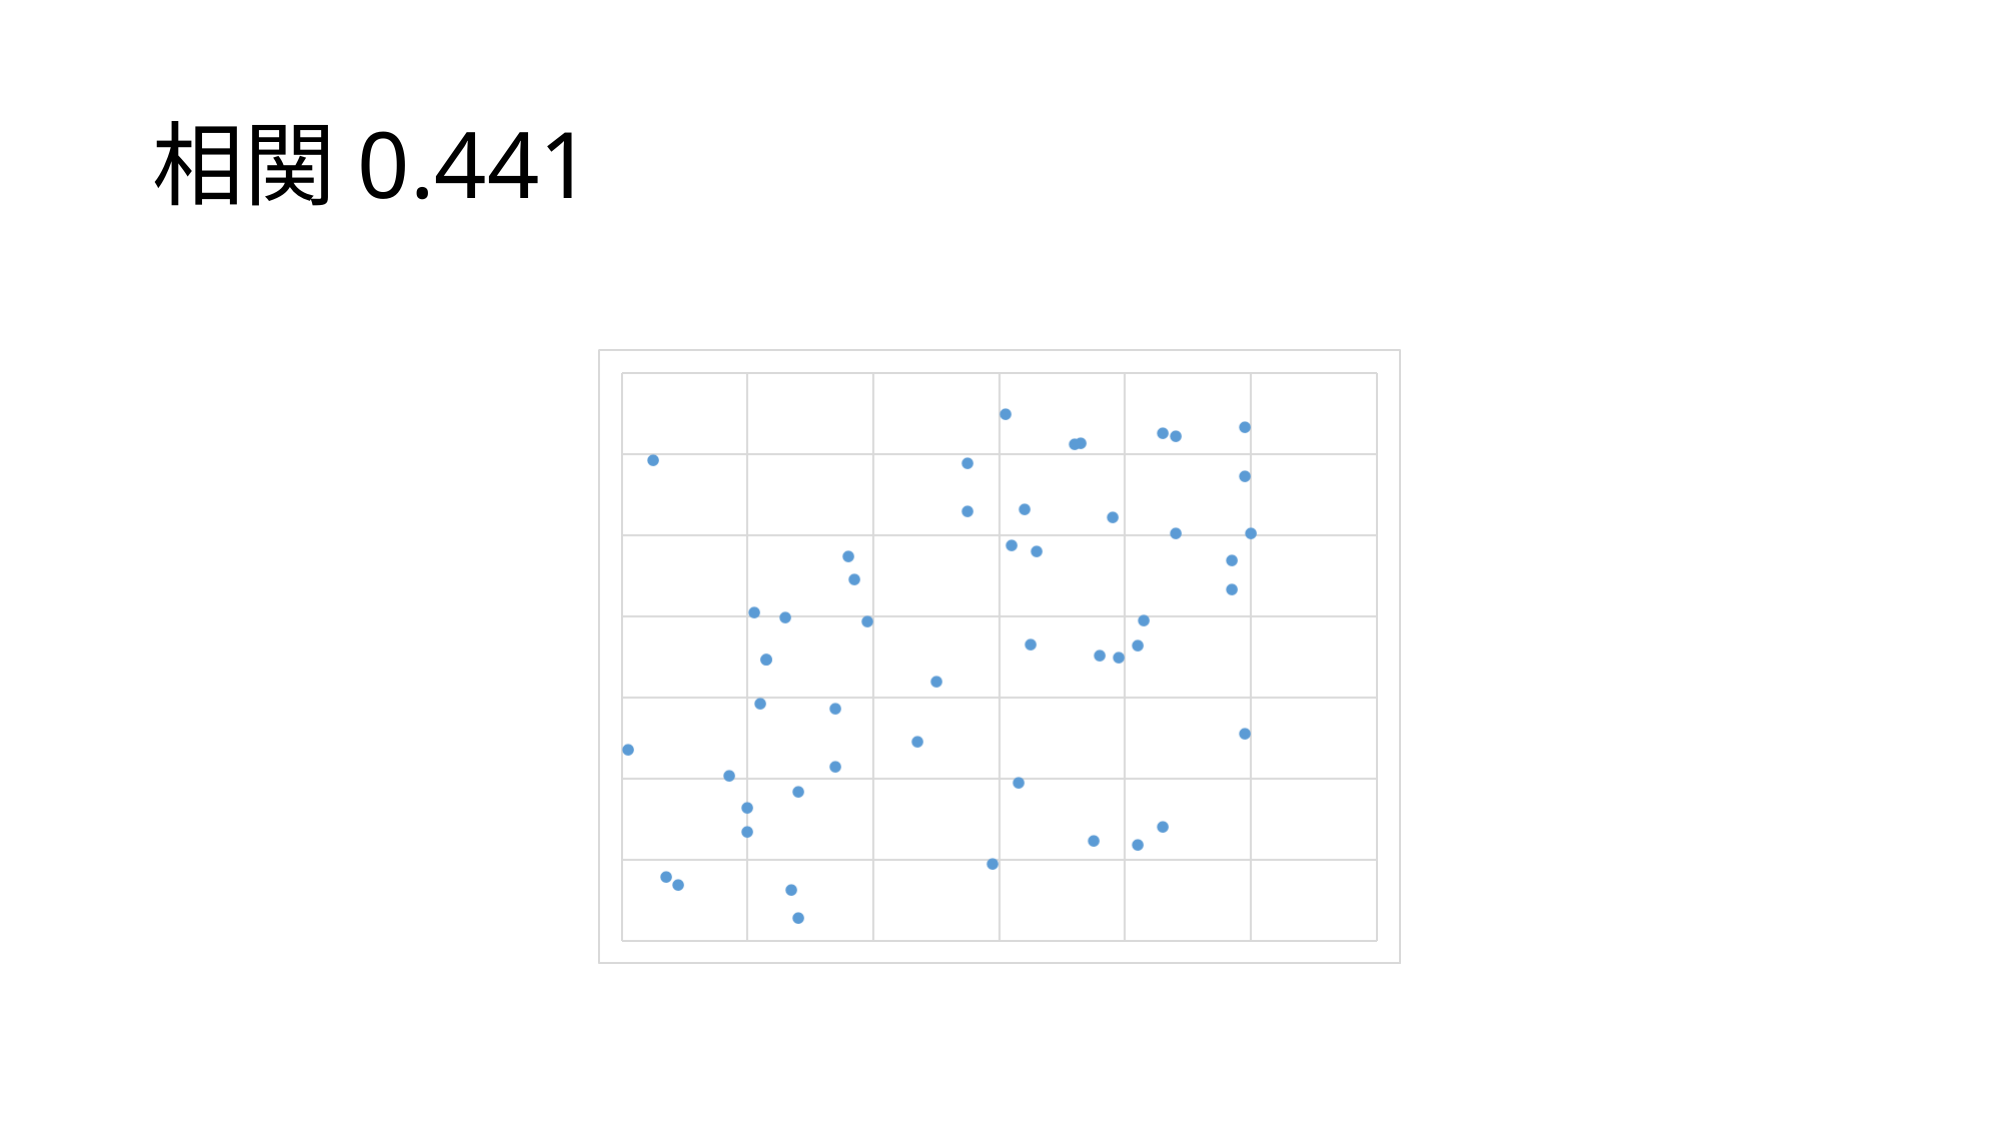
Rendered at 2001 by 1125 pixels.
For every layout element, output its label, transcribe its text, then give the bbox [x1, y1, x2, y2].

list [598, 348, 1402, 964]
title 相関0.441 [137, 59, 1863, 278]
